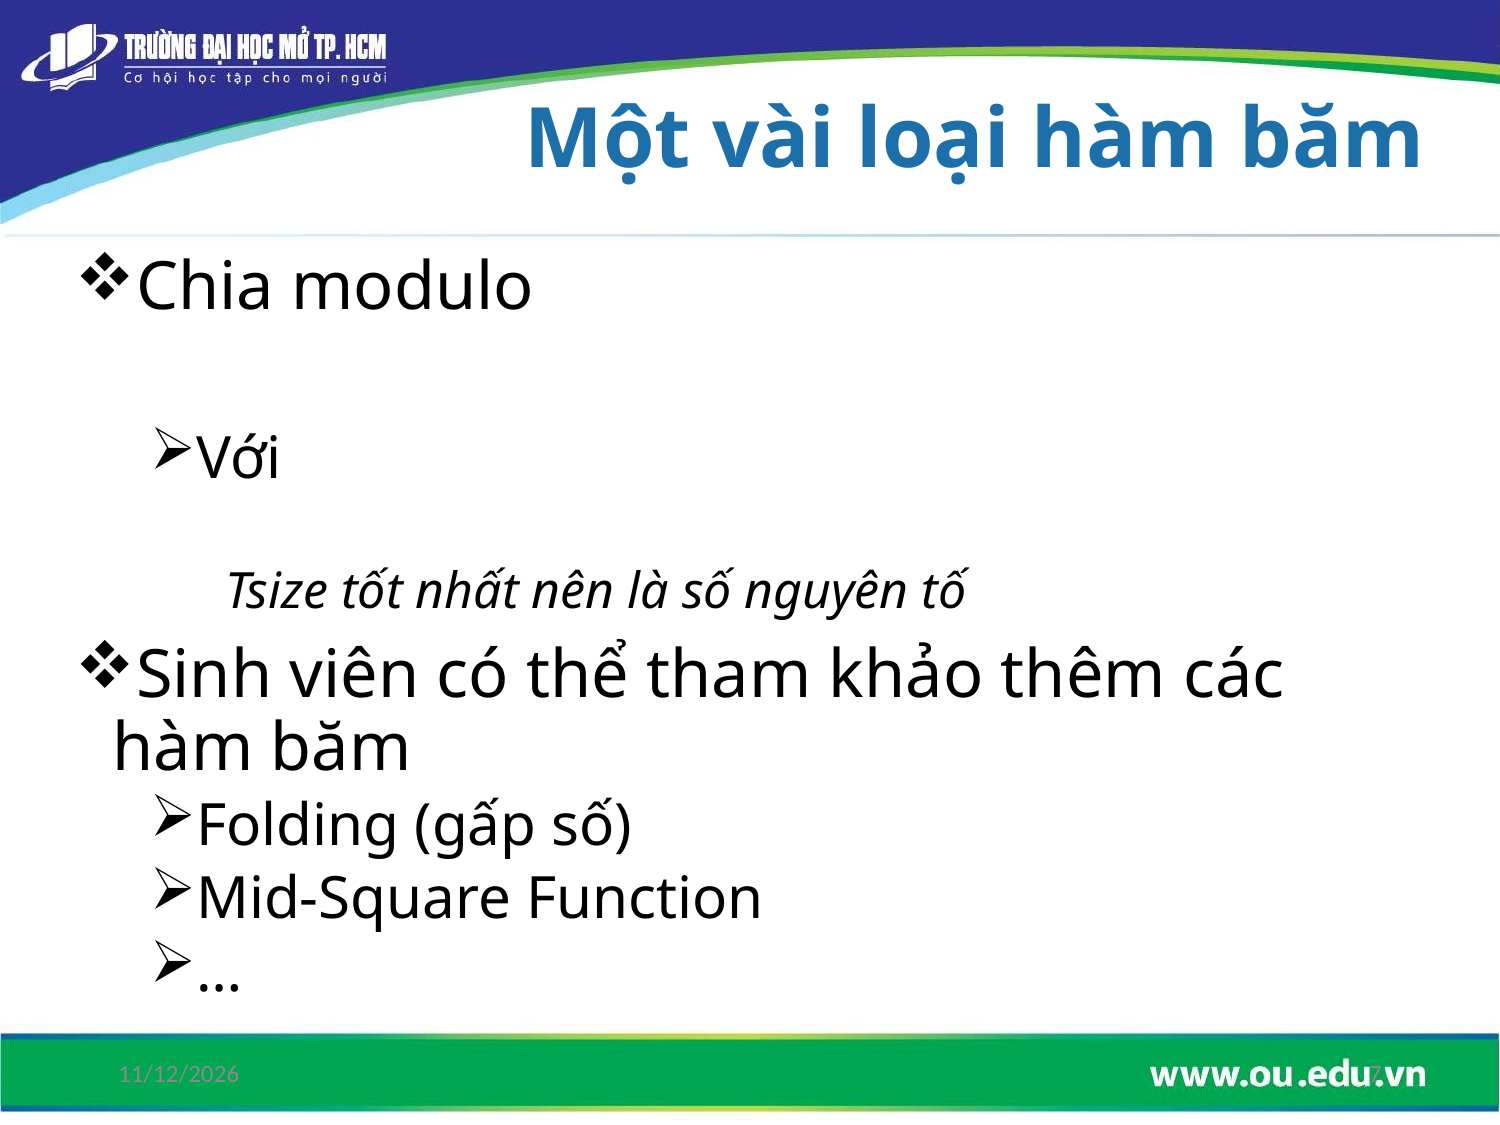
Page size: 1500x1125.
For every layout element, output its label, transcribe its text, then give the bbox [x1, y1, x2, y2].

picture [0, 0, 1500, 1125]
title Một vài loại hàm băm [60, 59, 1440, 222]
slide_number 7 [1059, 1042, 1397, 1103]
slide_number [103, 1042, 441, 1103]
